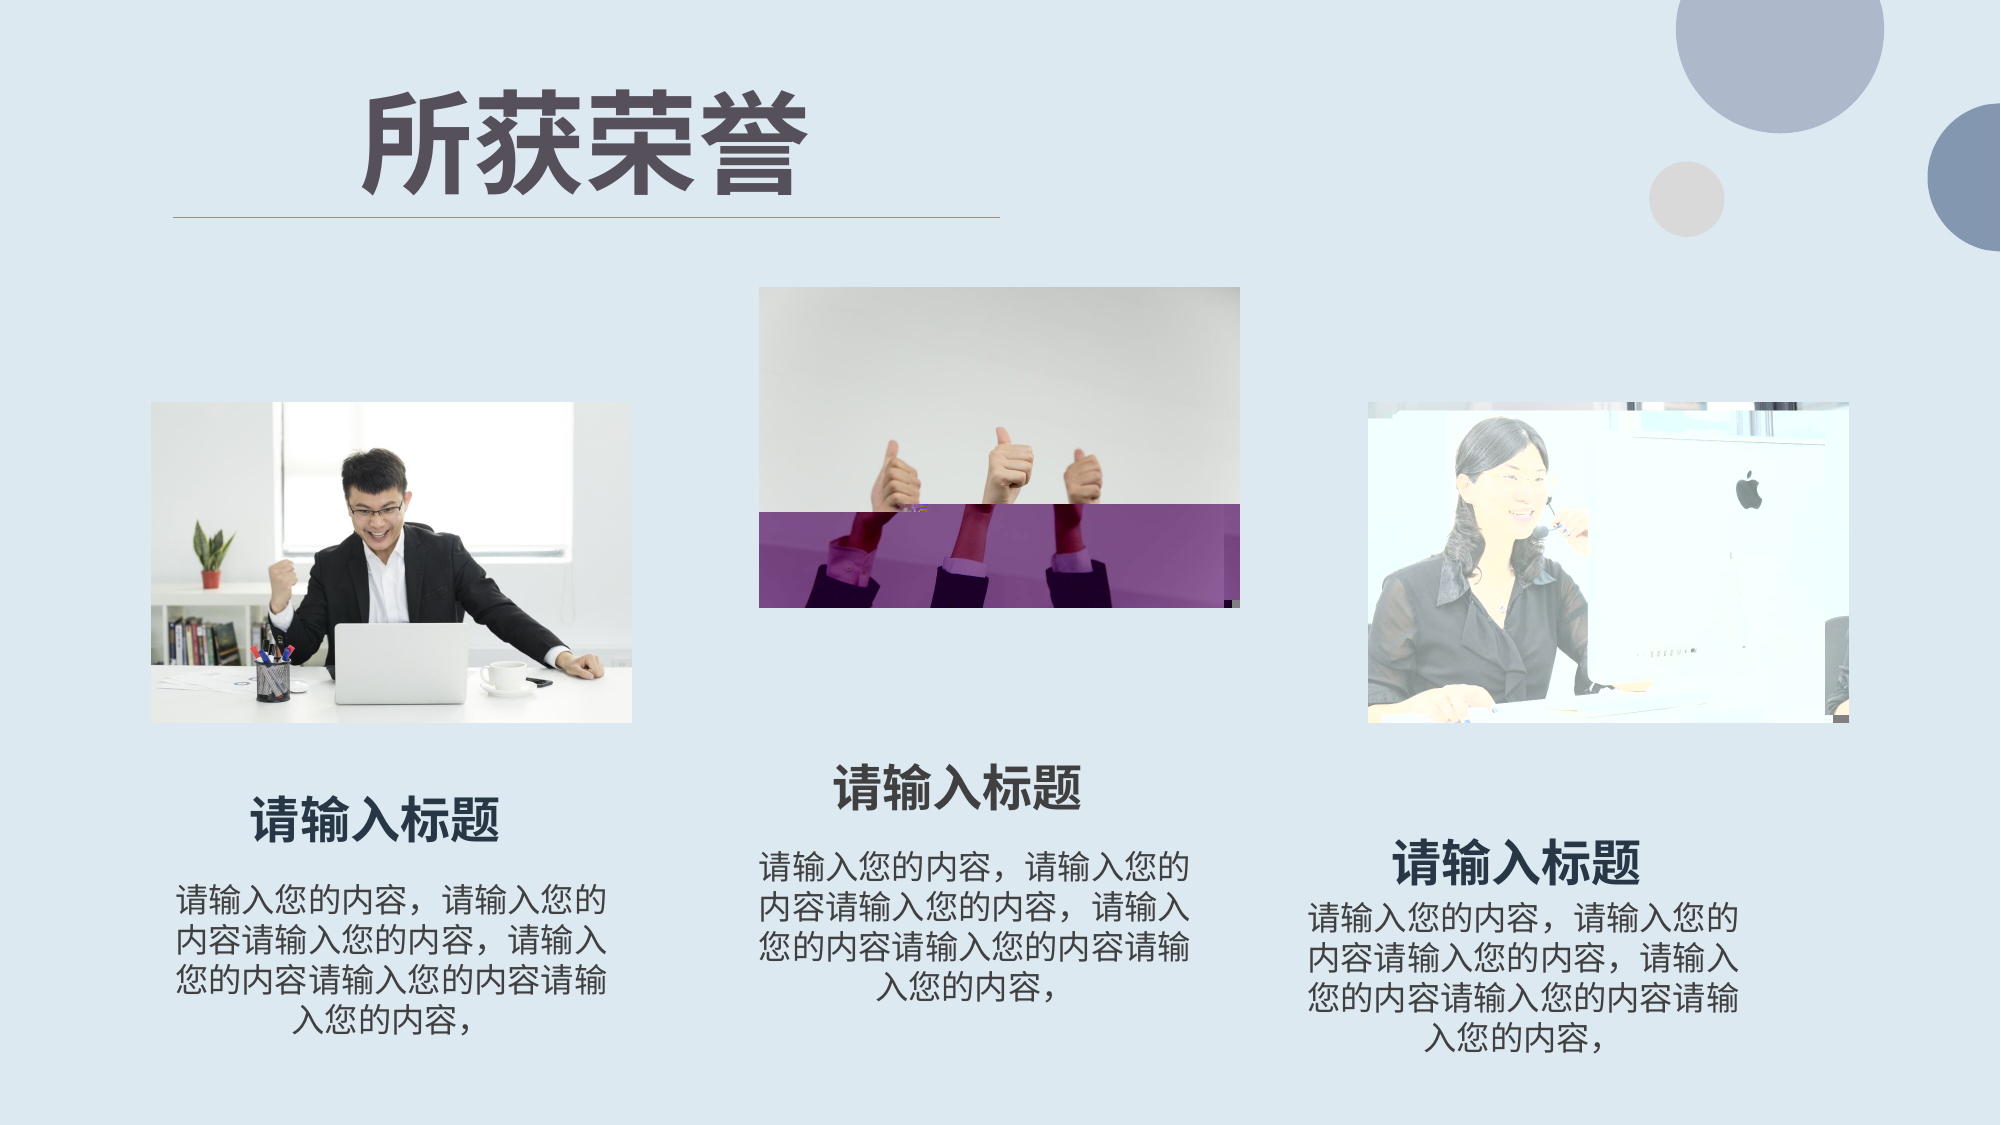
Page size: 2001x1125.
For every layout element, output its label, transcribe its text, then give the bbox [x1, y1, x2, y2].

picture [759, 287, 1240, 608]
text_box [1259, 824, 1774, 1038]
picture [151, 402, 632, 723]
text_box 所获荣誉 [345, 65, 826, 216]
text_box [1926, 102, 2000, 253]
picture [1367, 402, 1849, 723]
text_box [1648, 160, 1726, 238]
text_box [118, 780, 632, 1020]
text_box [700, 748, 1215, 987]
text_box [1674, 0, 1886, 135]
